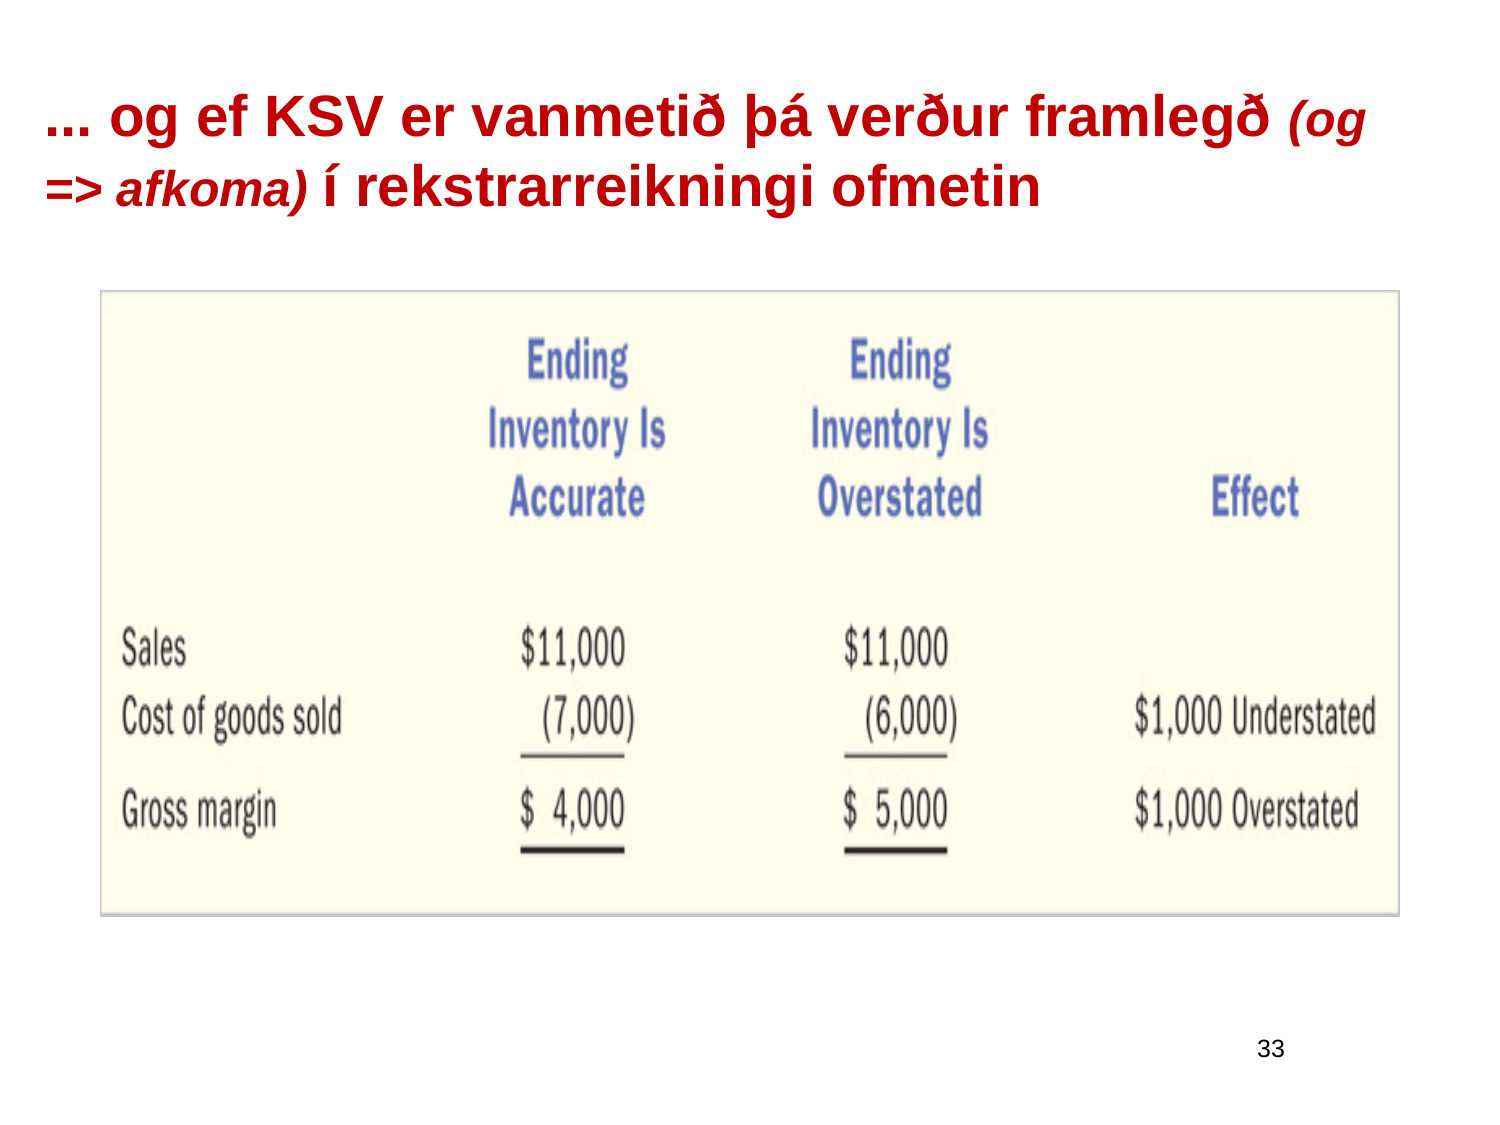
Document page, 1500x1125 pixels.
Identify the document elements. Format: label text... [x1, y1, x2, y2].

title ... og ef KSV er vanmetið þá verður framlegð (og => afkoma) í rekstrarreikningi ofmetin [29, 54, 1412, 243]
picture [100, 290, 1400, 918]
slide_number 33 [987, 1024, 1301, 1101]
